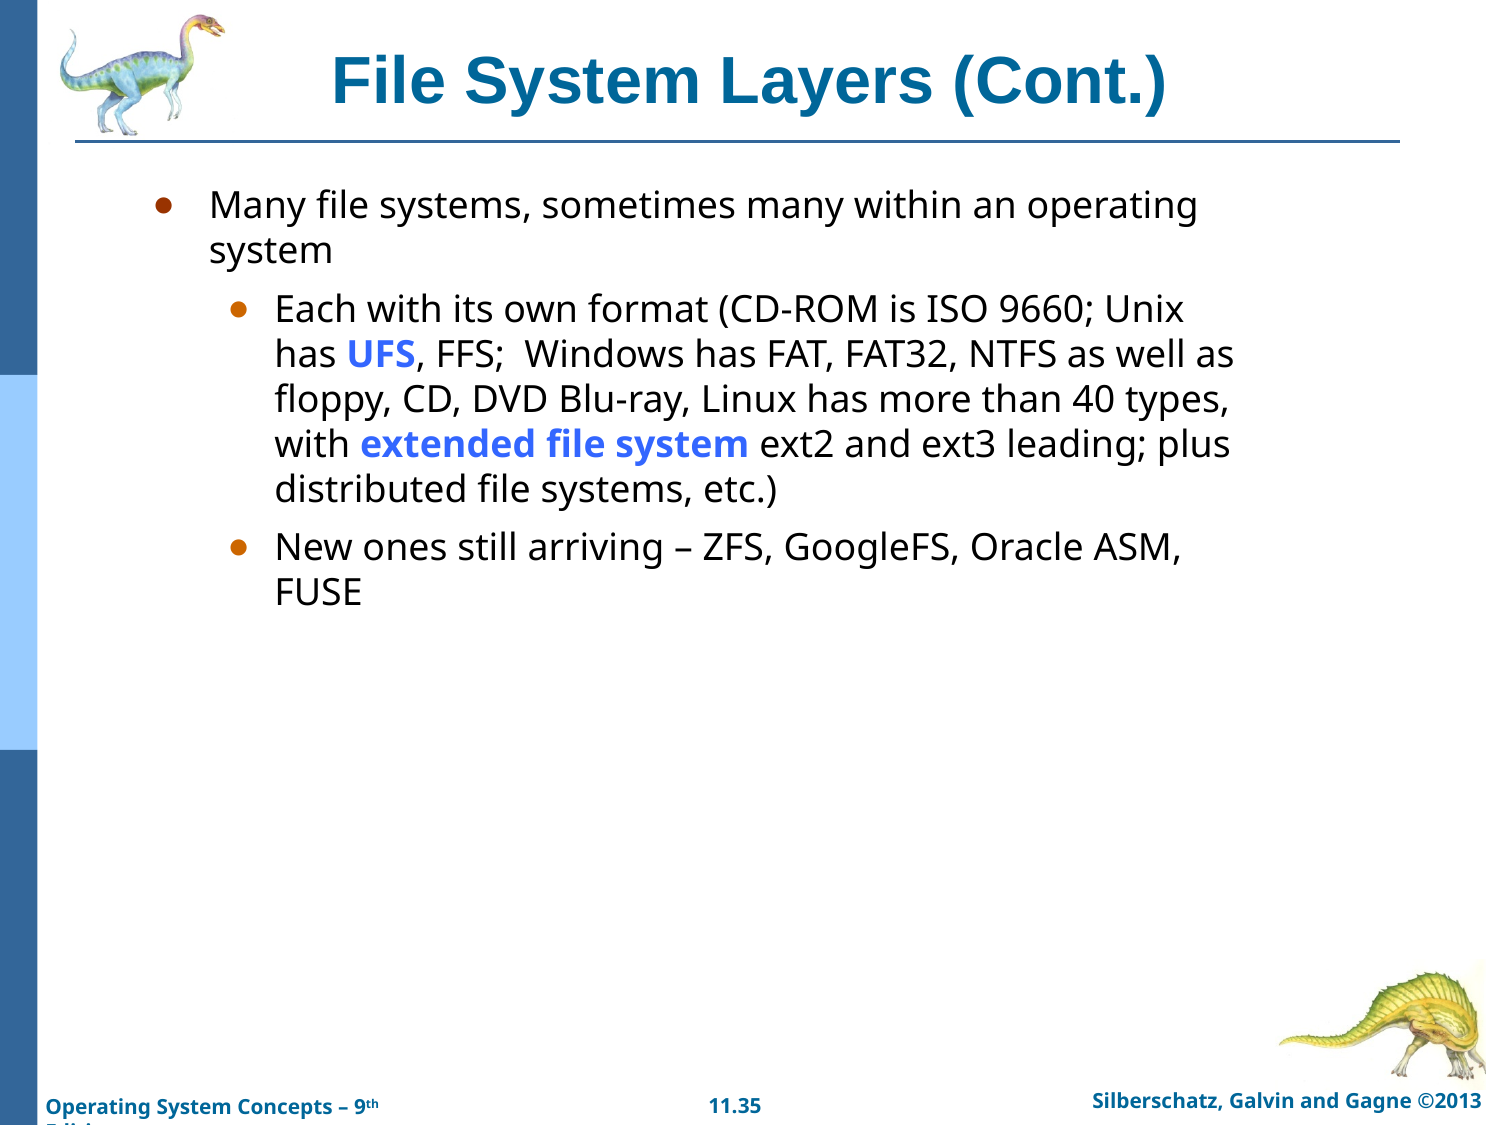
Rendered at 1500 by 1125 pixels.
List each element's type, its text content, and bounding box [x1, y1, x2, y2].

title File System Layers (Cont.) [75, 29, 1425, 125]
picture [1275, 959, 1486, 1090]
picture [46, 0, 243, 149]
list Many file systems, sometimes many within an operating system Each with its own format (CD-ROM is ISO 9660; Unix has UFS, FFS; Windows has FAT, FAT32, NTFS as well as floppy, CD, DVD Blu-ray, Linux has more than 40 types, with extended file system ext2 and ext3 leading; plus distributed file systems, etc.) New ones still arriving – ZFS, GoogleFS, Oracle ASM, FUSE [137, 173, 1265, 1030]
